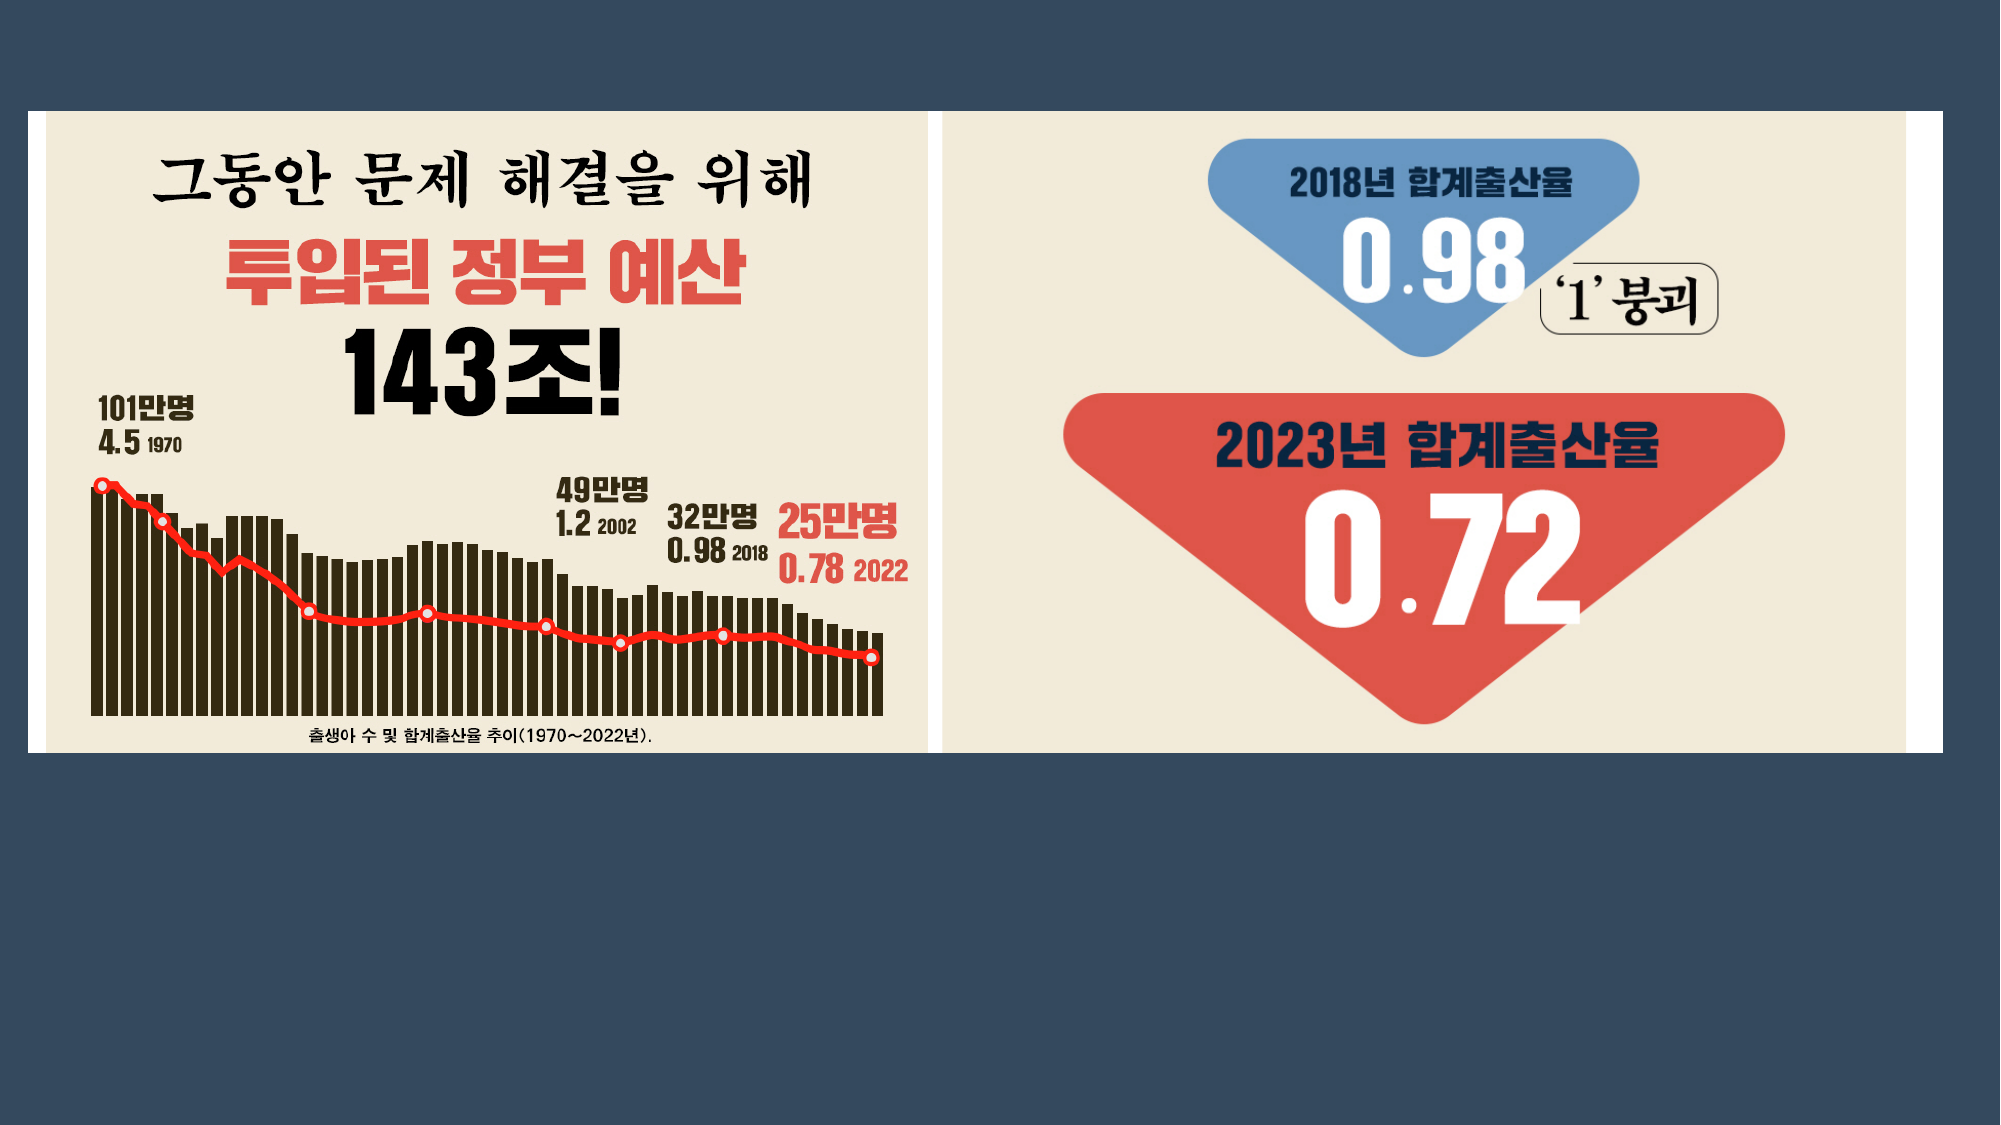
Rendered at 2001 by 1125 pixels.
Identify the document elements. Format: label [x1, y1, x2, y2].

picture [28, 111, 1943, 753]
